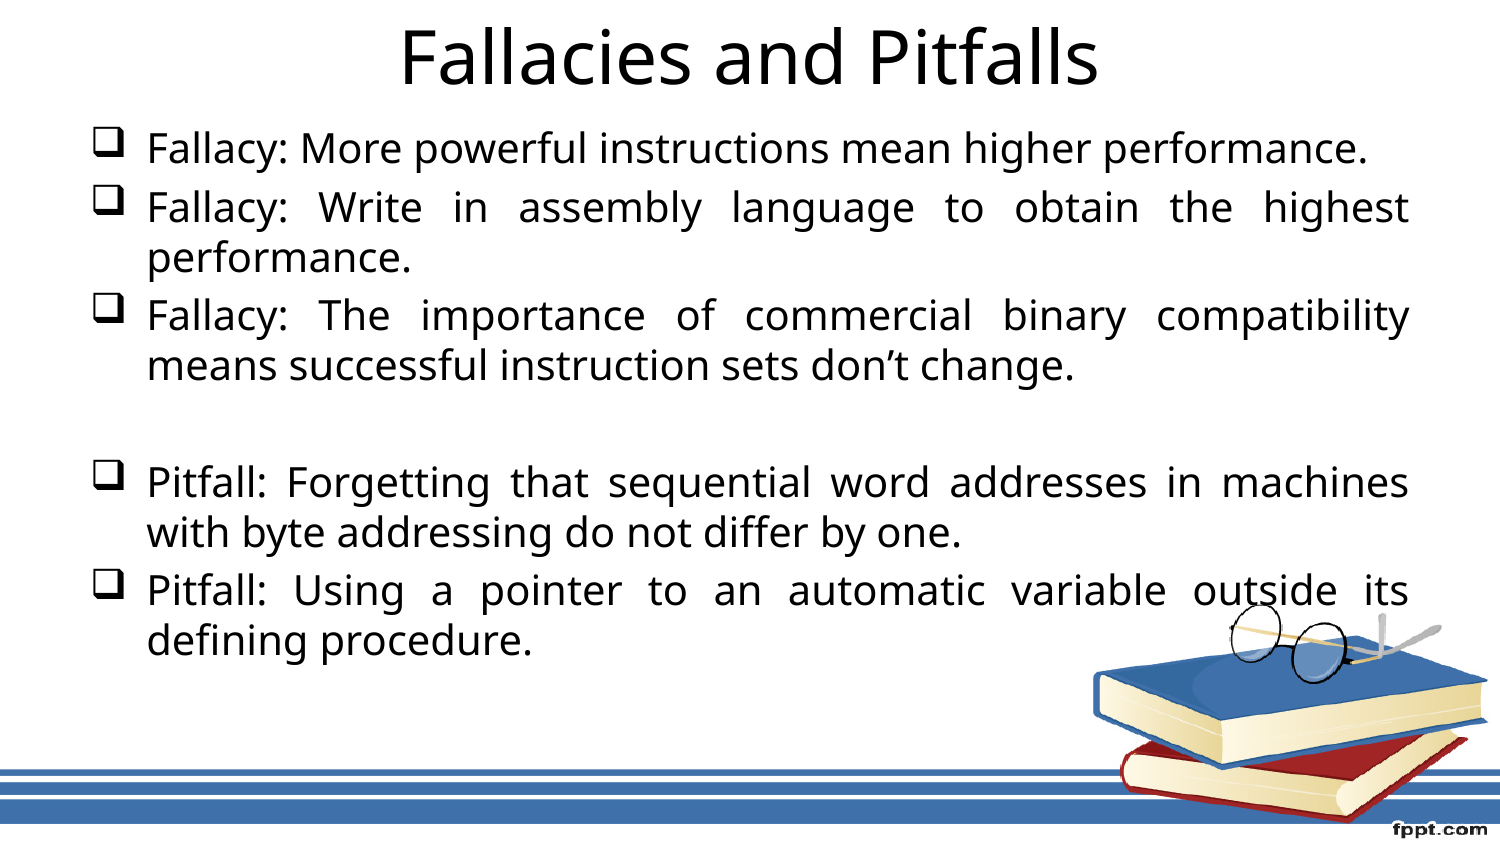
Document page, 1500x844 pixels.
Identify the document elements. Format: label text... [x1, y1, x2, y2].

picture [0, 0, 1500, 844]
list Fallacy: More powerful instructions mean higher performance. Fallacy: Write in assembly language to obtain the highest performance. Fallacy: The importance of commercial binary compatibility means successful instruction sets don’t change. Pitfall: Forgetting that sequential word addresses in machines with byte addressing do not diﬀer by one. Pitfall: Using a pointer to an automatic variable outside its defining procedure. [75, 114, 1425, 754]
title Fallacies and Pitfalls [75, 8, 1425, 102]
